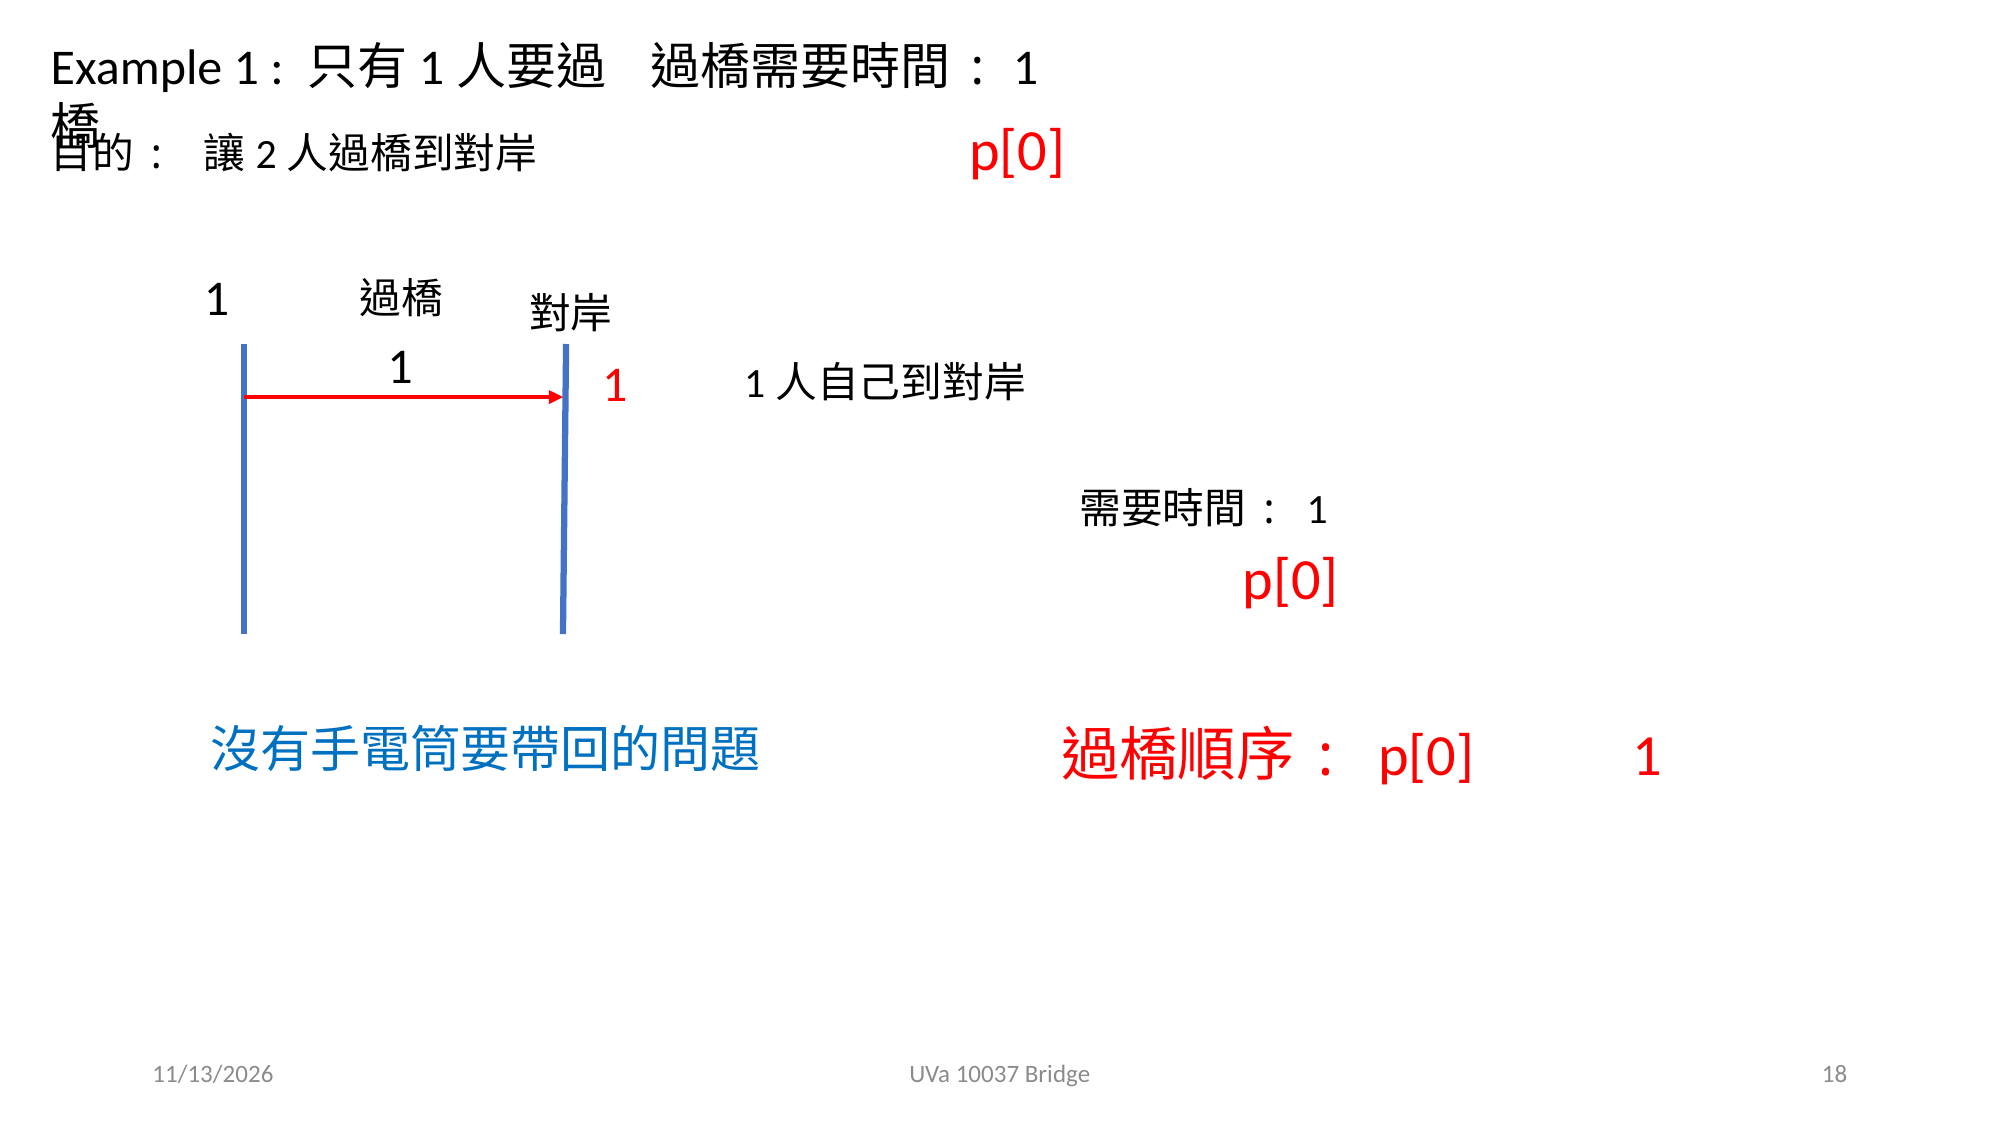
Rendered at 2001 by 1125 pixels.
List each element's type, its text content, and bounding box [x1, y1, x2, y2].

text_box 目的: 讓2人過橋到對岸 [35, 119, 663, 185]
text_box 1 [372, 325, 489, 397]
text_box 過橋 [345, 264, 474, 330]
text_box 過橋順序: p[0] 1 [1046, 710, 1814, 795]
footer UVa 10037 Bridge [662, 1042, 1338, 1103]
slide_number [137, 1042, 588, 1103]
text_box p[0] [1228, 534, 1413, 619]
slide_number 18 [1412, 1042, 1863, 1103]
text_box 1 [998, 27, 1338, 102]
text_box 1 [587, 343, 703, 419]
text_box Example 1 : 只有1人要過橋 [35, 27, 646, 119]
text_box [562, 343, 567, 634]
text_box 過橋需要時間: [635, 27, 975, 102]
text_box 沒有手電筒要帶回的問題 [196, 710, 833, 785]
text_box 1 [54, 258, 394, 334]
text_box p[0] [954, 104, 1139, 189]
text_box 對岸 [514, 279, 646, 345]
text_box 需要時間: 1 [1064, 474, 1546, 540]
text_box 1人自己到對岸 [729, 348, 1128, 414]
